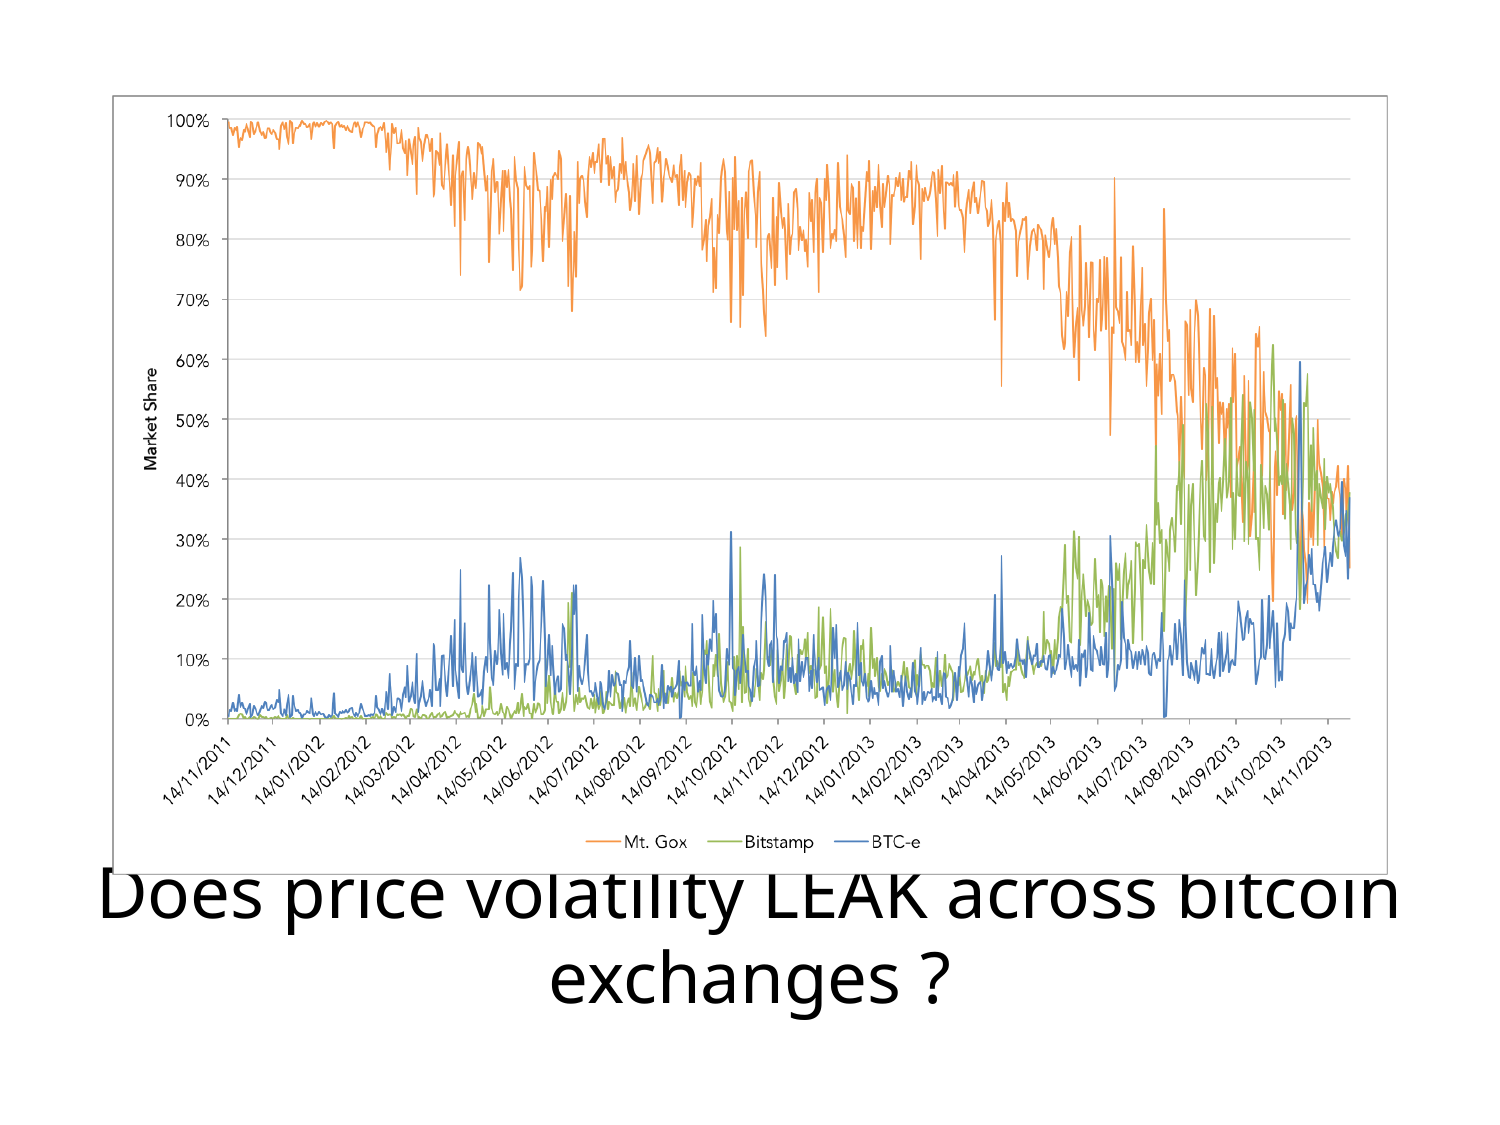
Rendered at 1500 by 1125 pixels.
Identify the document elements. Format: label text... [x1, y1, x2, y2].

picture [112, 95, 1388, 876]
title Does price volatility LEAK across bitcoin exchanges ? [0, 800, 1500, 1025]
